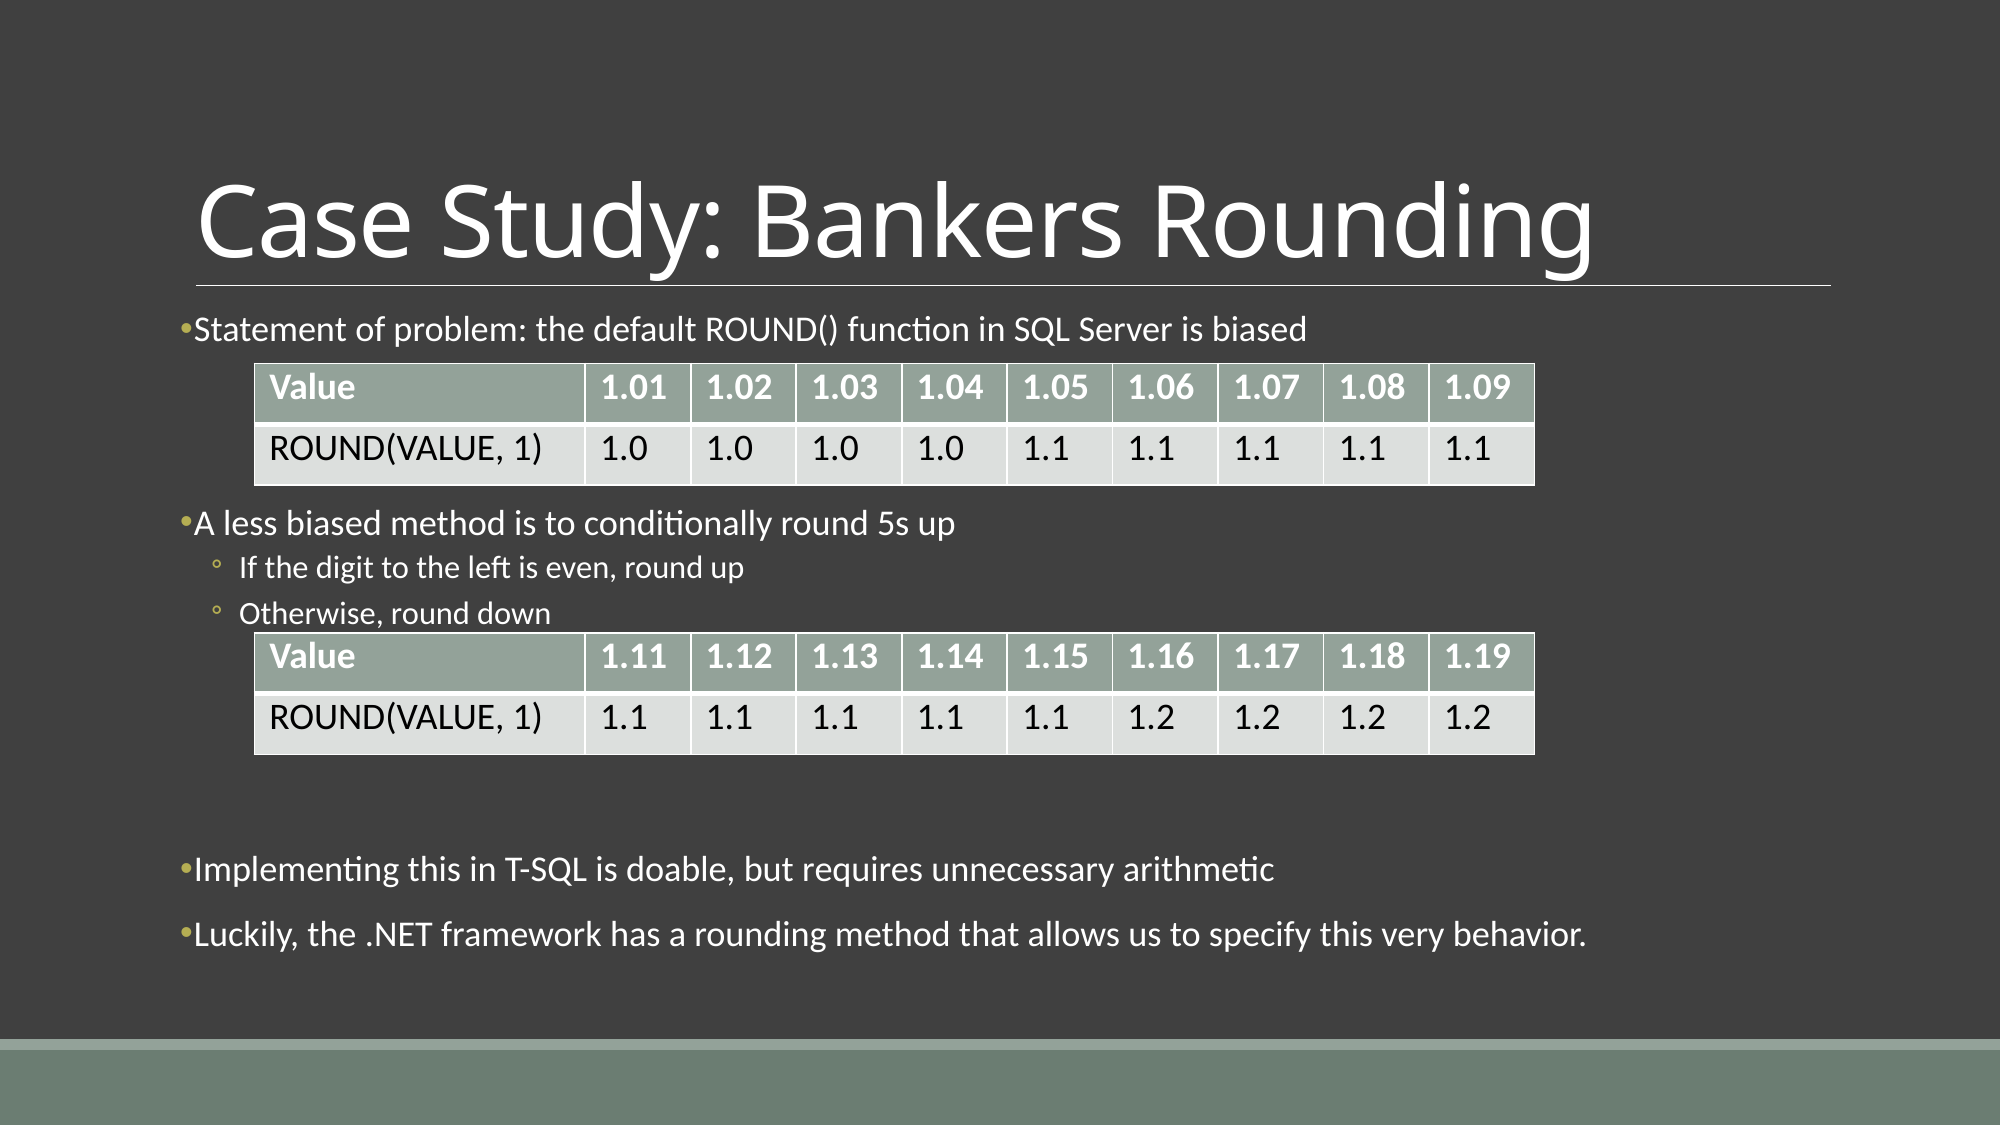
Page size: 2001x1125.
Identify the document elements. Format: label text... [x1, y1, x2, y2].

table_cell 1.1 [903, 696, 1006, 754]
table_header 1.02 [692, 364, 795, 422]
table_cell 1.1 [586, 696, 690, 754]
table_cell 1.0 [692, 427, 795, 484]
table_cell 1.1 [1008, 696, 1112, 754]
table_cell 1.2 [1324, 696, 1428, 754]
table_header 1.04 [903, 364, 1006, 422]
table_cell 1.1 [1219, 427, 1323, 484]
table_cell 1.2 [1219, 696, 1323, 754]
table_cell 1.0 [586, 427, 690, 484]
table_cell 1.2 [1430, 696, 1534, 754]
table_header 1.16 [1113, 634, 1217, 691]
table_cell 1.1 [1324, 427, 1428, 484]
table_header 1.03 [797, 364, 901, 422]
table_header Value [255, 634, 584, 691]
table_header Value [255, 364, 584, 422]
table_cell 1.2 [1113, 696, 1217, 754]
table_cell 1.1 [1113, 427, 1217, 484]
list Statement of problem: the default ROUND() function in SQL Server is biased A less biased method is to conditionally round 5s up If the digit to the left is even, round up Otherwise, round down Implementing this in T-SQL is doable, but requires unnecessary arithmetic Luckily, the .NET framework has a rounding method that allows us to specify this very behavior. [180, 302, 1830, 963]
table_cell 1.0 [797, 427, 901, 484]
table_header 1.09 [1430, 364, 1534, 422]
table_header 1.06 [1113, 364, 1217, 422]
table_header 1.01 [586, 364, 690, 422]
table_cell 1.0 [903, 427, 1006, 484]
table_header 1.18 [1324, 634, 1428, 691]
table_header 1.07 [1219, 364, 1323, 422]
table_header 1.14 [903, 634, 1006, 691]
table_header 1.12 [692, 634, 795, 691]
table_cell 1.1 [692, 696, 795, 754]
table_header 1.11 [586, 634, 690, 691]
table_header 1.08 [1324, 364, 1428, 422]
title Case Study: Bankers Rounding [180, 47, 1830, 285]
table_header 1.05 [1008, 364, 1112, 422]
table_header 1.13 [797, 634, 901, 691]
table_cell 1.1 [1430, 427, 1534, 484]
table_header 1.15 [1008, 634, 1112, 691]
table_cell ROUND(VALUE, 1) [255, 427, 584, 484]
table_header 1.19 [1430, 634, 1534, 691]
table_cell 1.1 [1008, 427, 1112, 484]
table_cell ROUND(VALUE, 1) [255, 696, 584, 754]
table_header 1.17 [1219, 634, 1323, 691]
table_cell 1.1 [797, 696, 901, 754]
